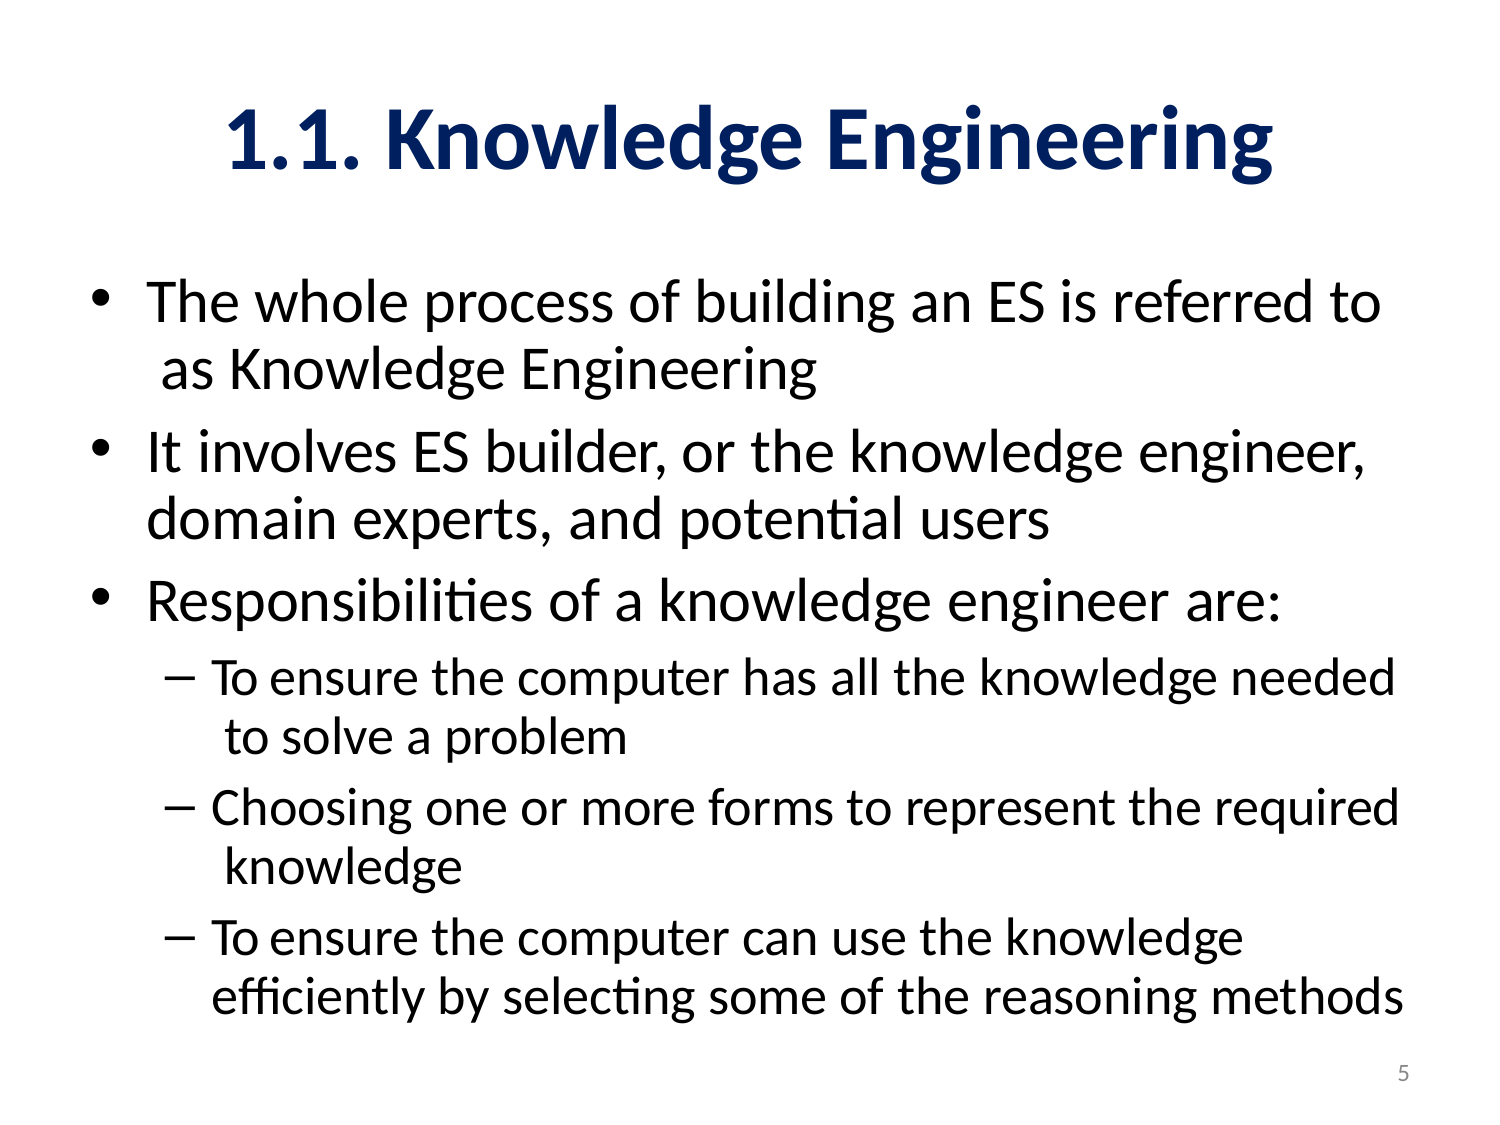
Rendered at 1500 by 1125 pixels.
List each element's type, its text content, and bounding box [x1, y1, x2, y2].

text_box The whole process of building an ES is referred to as Knowledge Engineering It involves ES builder, or the knowledge engineer, domain experts, and potential users Responsibilities of a knowledge engineer are: To ensure the computer has all the knowledge needed to solve a problem Choosing one or more forms to represent the required knowledge To ensure the computer can use the knowledge efficiently by selecting some of the reasoning methods [87, 256, 1413, 1025]
title 1.1. Knowledge Engineering [220, 75, 1280, 256]
text_box 5 [1393, 1060, 1415, 1087]
